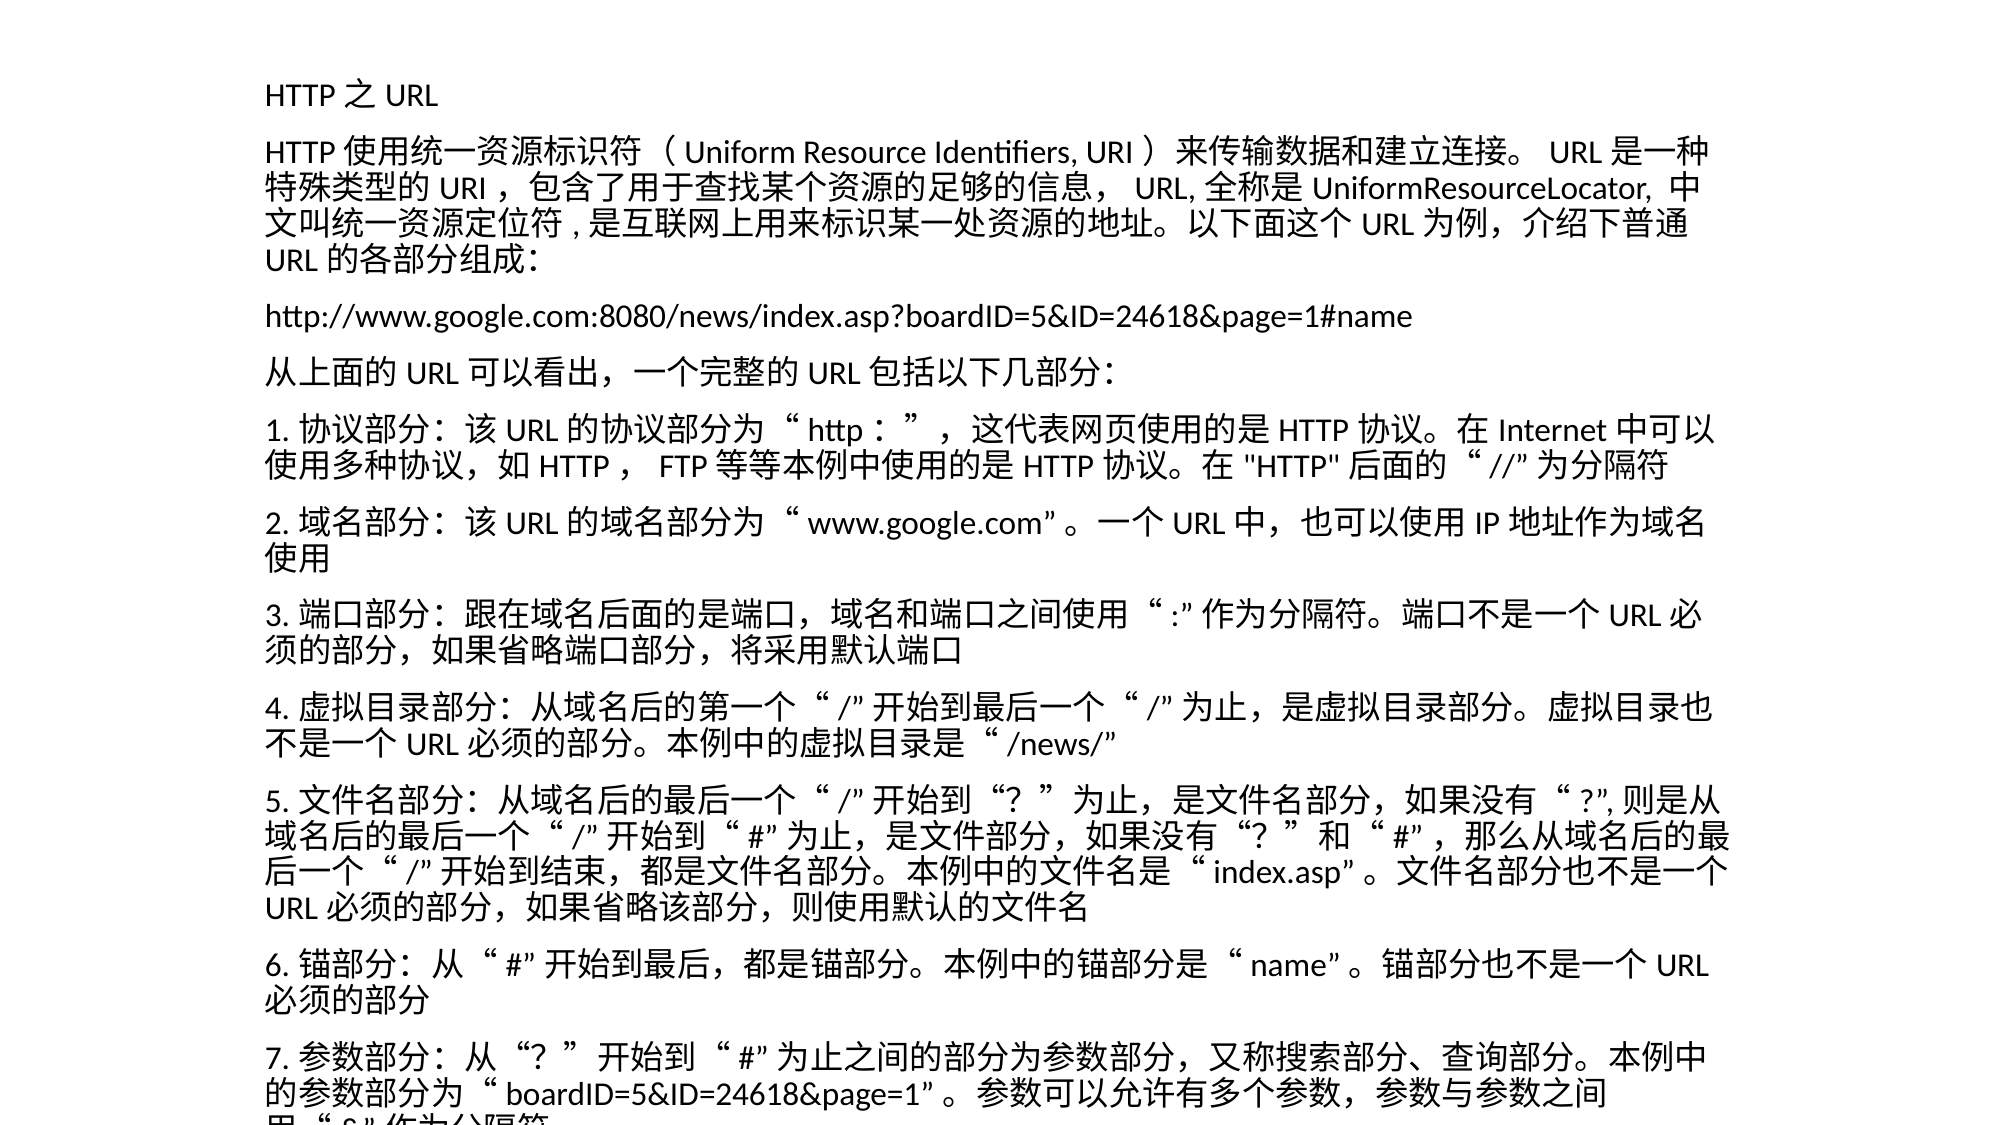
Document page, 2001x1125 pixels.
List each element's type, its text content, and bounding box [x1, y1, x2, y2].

subtitle HTTP之URL HTTP使用统一资源标识符（Uniform Resource Identifiers, URI）来传输数据和建立连接。URL是一种特殊类型的URI，包含了用于查找某个资源的足够的信息，URL,全称是UniformResourceLocator, 中文叫统一资源定位符,是互联网上用来标识某一处资源的地址。以下面这个URL为例，介绍下普通URL的各部分组成： http://www.google.com:8080/news/index.asp?boardID=5&ID=24618&page=1#name 从上面的URL可以看出，一个完整的URL包括以下几部分： 1.协议部分：该URL的协议部分为“http：”，这代表网页使用的是HTTP协议。在Internet中可以使用多种协议，如HTTP，FTP等等本例中使用的是HTTP协议。在"HTTP"后面的“//”为分隔符 2.域名部分：该URL的域名部分为“www.google.com”。一个URL中，也可以使用IP地址作为域名使用 3.端口部分：跟在域名后面的是端口，域名和端口之间使用“:”作为分隔符。端口不是一个URL必须的部分，如果省略端口部分，将采用默认端口 4.虚拟目录部分：从域名后的第一个“/”开始到最后一个“/”为止，是虚拟目录部分。虚拟目录也不是一个URL必须的部分。本例中的虚拟目录是“/news/” 5.文件名部分：从域名后的最后一个“/”开始到“？”为止，是文件名部分，如果没有“?”,则是从域名后的最后一个“/”开始到“#”为止，是文件部分，如果没有“？”和“#”，那么从域名后的最后一个“/”开始到结束，都是文件名部分。本例中的文件名是“index.asp”。文件名部分也不是一个URL必须的部分，如果省略该部分，则使用默认的文件名 6.锚部分：从“#”开始到最后，都是锚部分。本例中的锚部分是“name”。锚部分也不是一个URL必须的部分 7.参数部分：从“？”开始到“#”为止之间的部分为参数部分，又称搜索部分、查询部分。本例中的参数部分为“boardID=5&ID=24618&page=1”。参数可以允许有多个参数，参数与参数之间用“&”作为分隔符。 [249, 70, 1750, 1077]
